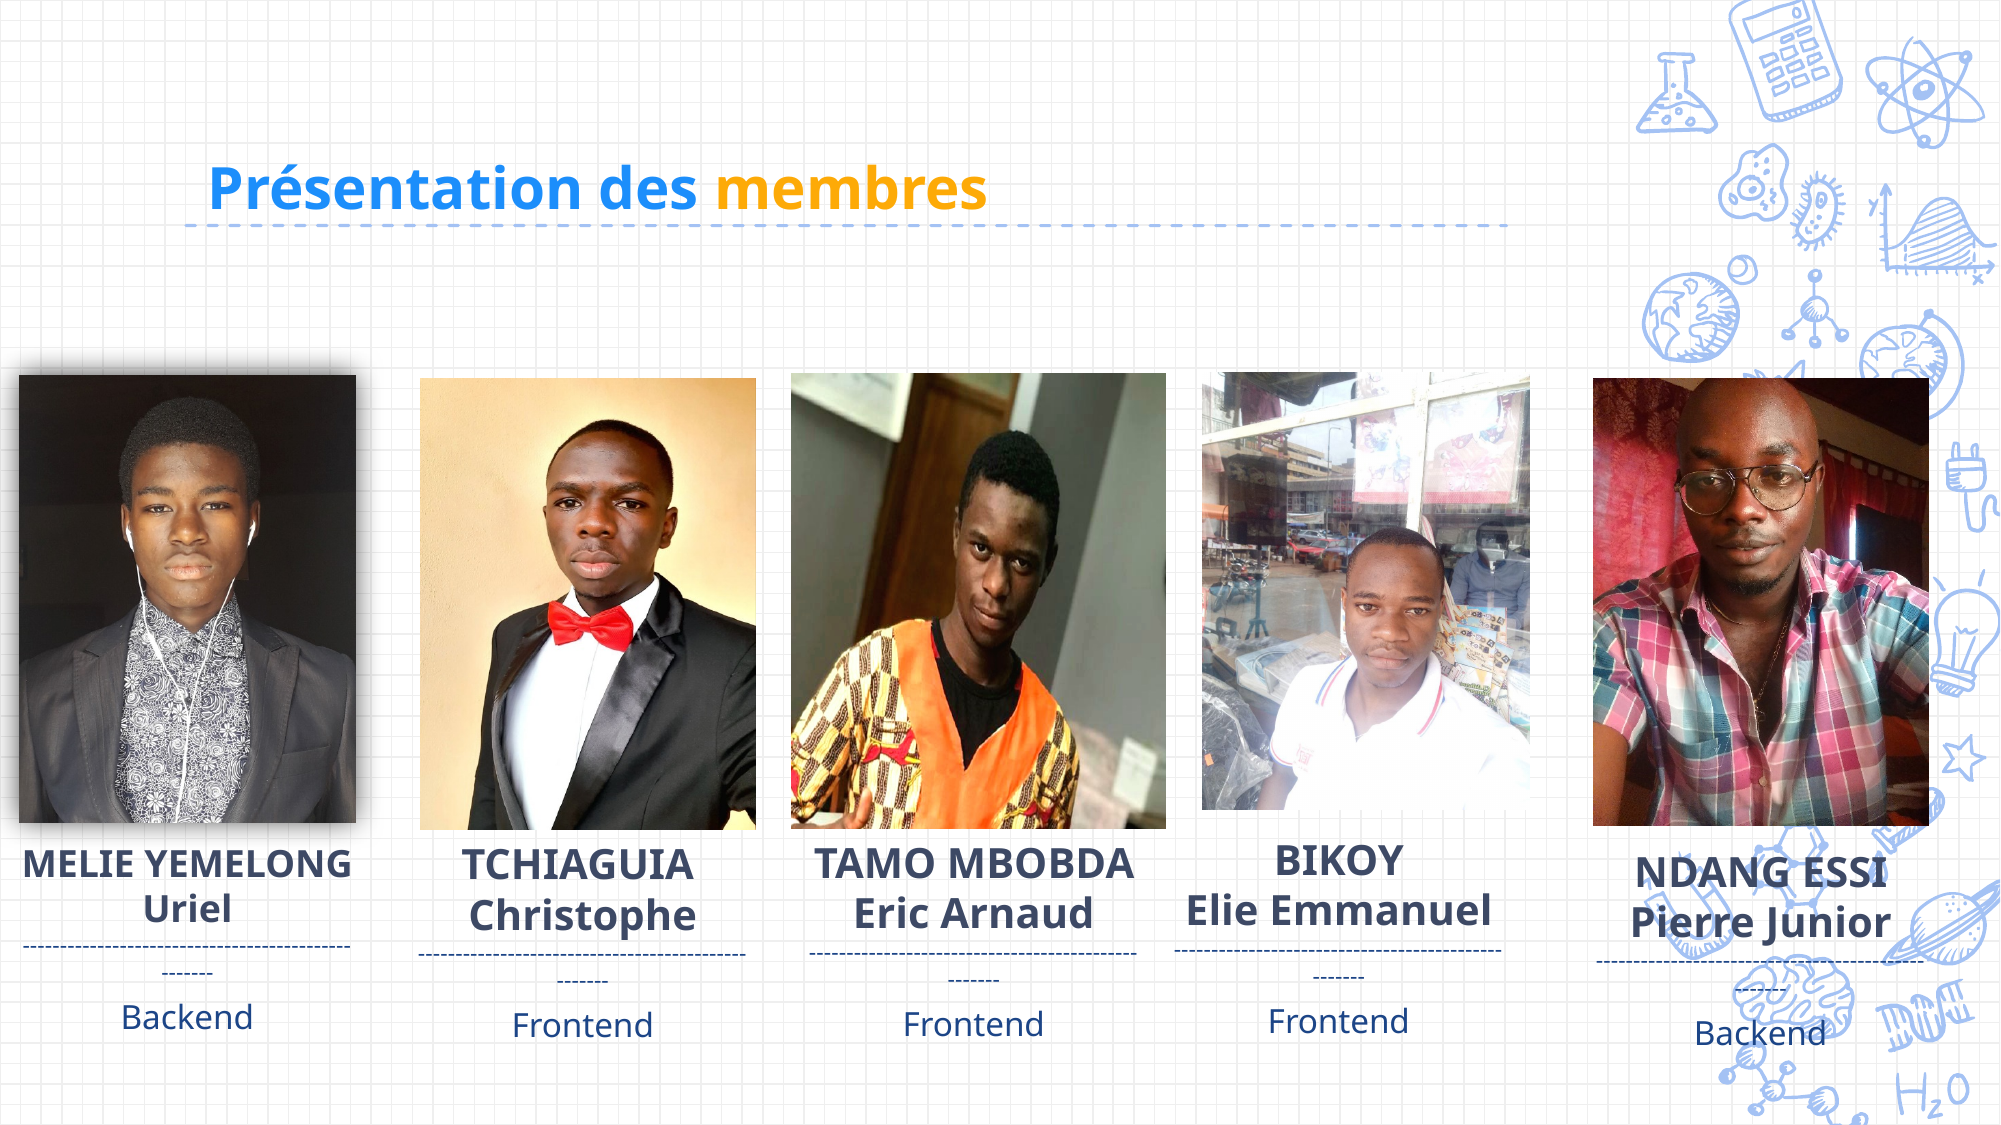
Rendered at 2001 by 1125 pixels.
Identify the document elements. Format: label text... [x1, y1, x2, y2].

picture [419, 378, 756, 830]
text_box TCHIAGUIA Christophe --------------------------------------------------- Frontend [415, 838, 751, 1031]
picture [1201, 372, 1531, 810]
picture [790, 373, 1166, 829]
text_box Présentation des membres [192, 145, 1125, 240]
picture [19, 374, 356, 823]
text_box MELIE YEMELONG Uriel --------------------------------------------------- Backend [19, 840, 356, 1033]
picture [1593, 378, 1929, 826]
text_box TAMO MBOBDA Eric Arnaud --------------------------------------------------- Frontend [806, 837, 1142, 1030]
text_box NDANG ESSI Pierre Junior --------------------------------------------------- Backend [1593, 846, 1929, 1039]
text_box BIKOY Elie Emmanuel --------------------------------------------------- Frontend [1171, 834, 1507, 1027]
